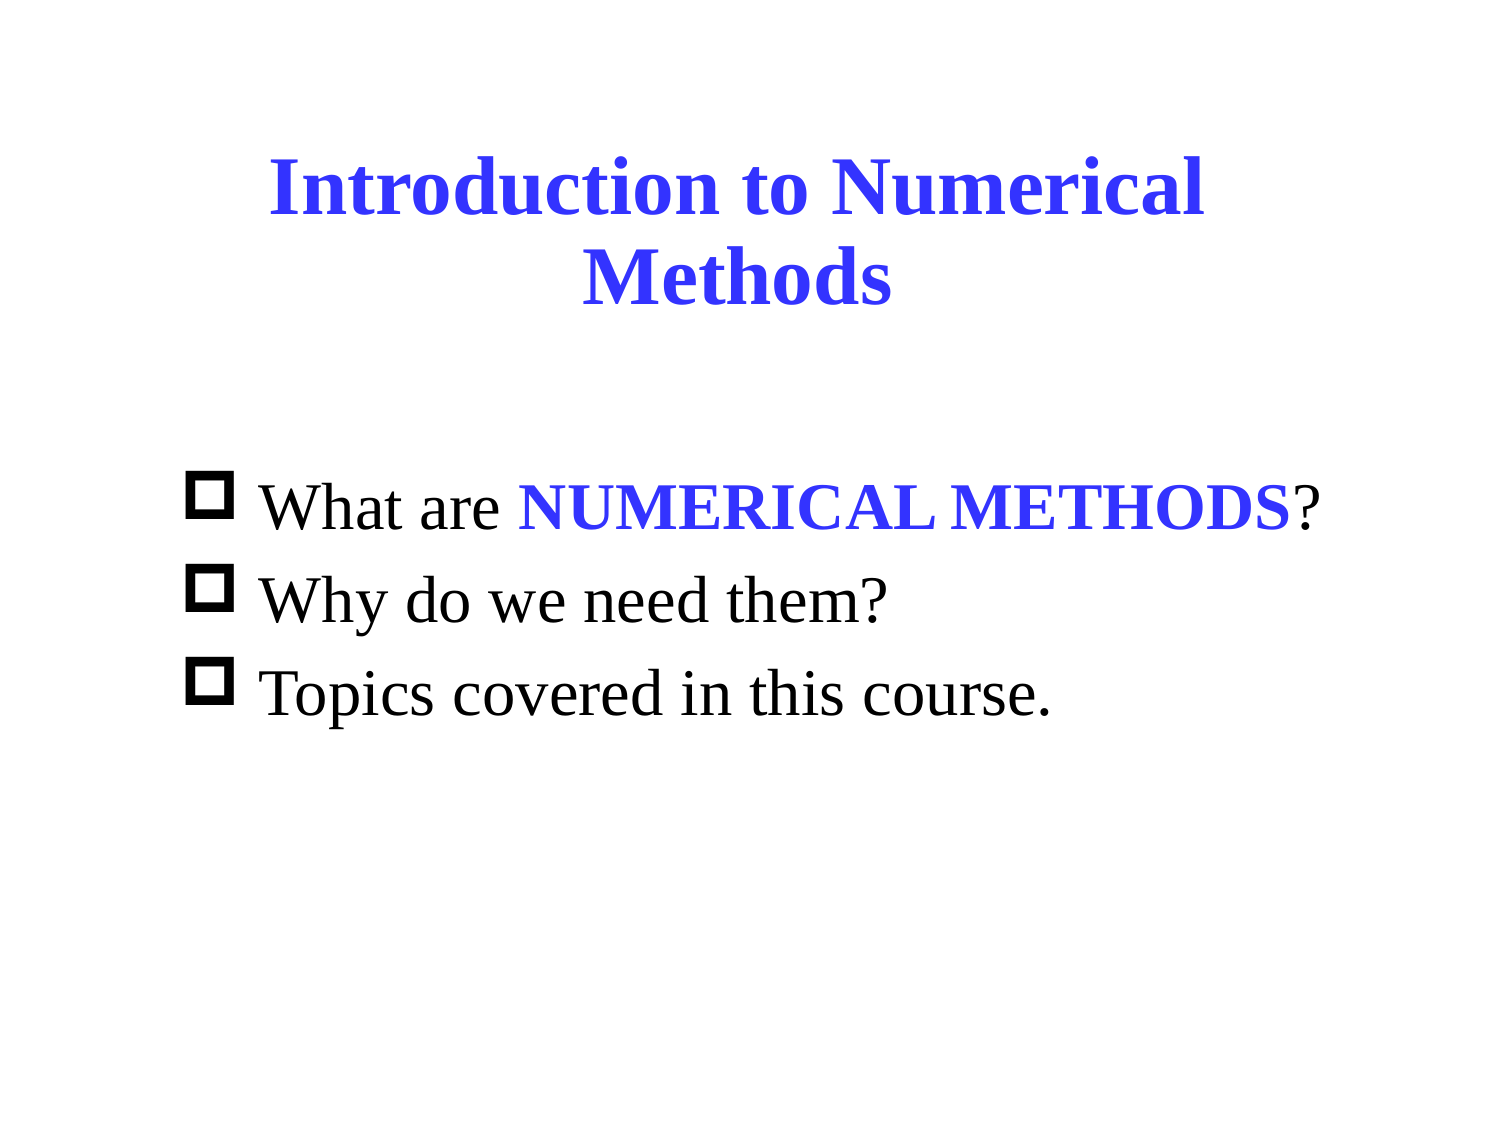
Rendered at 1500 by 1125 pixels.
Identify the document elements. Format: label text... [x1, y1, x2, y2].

title Introduction to Numerical Methods [100, 91, 1376, 331]
subtitle What are NUMERICAL METHODS? Why do we need them? Topics covered in this course. [165, 464, 1376, 781]
